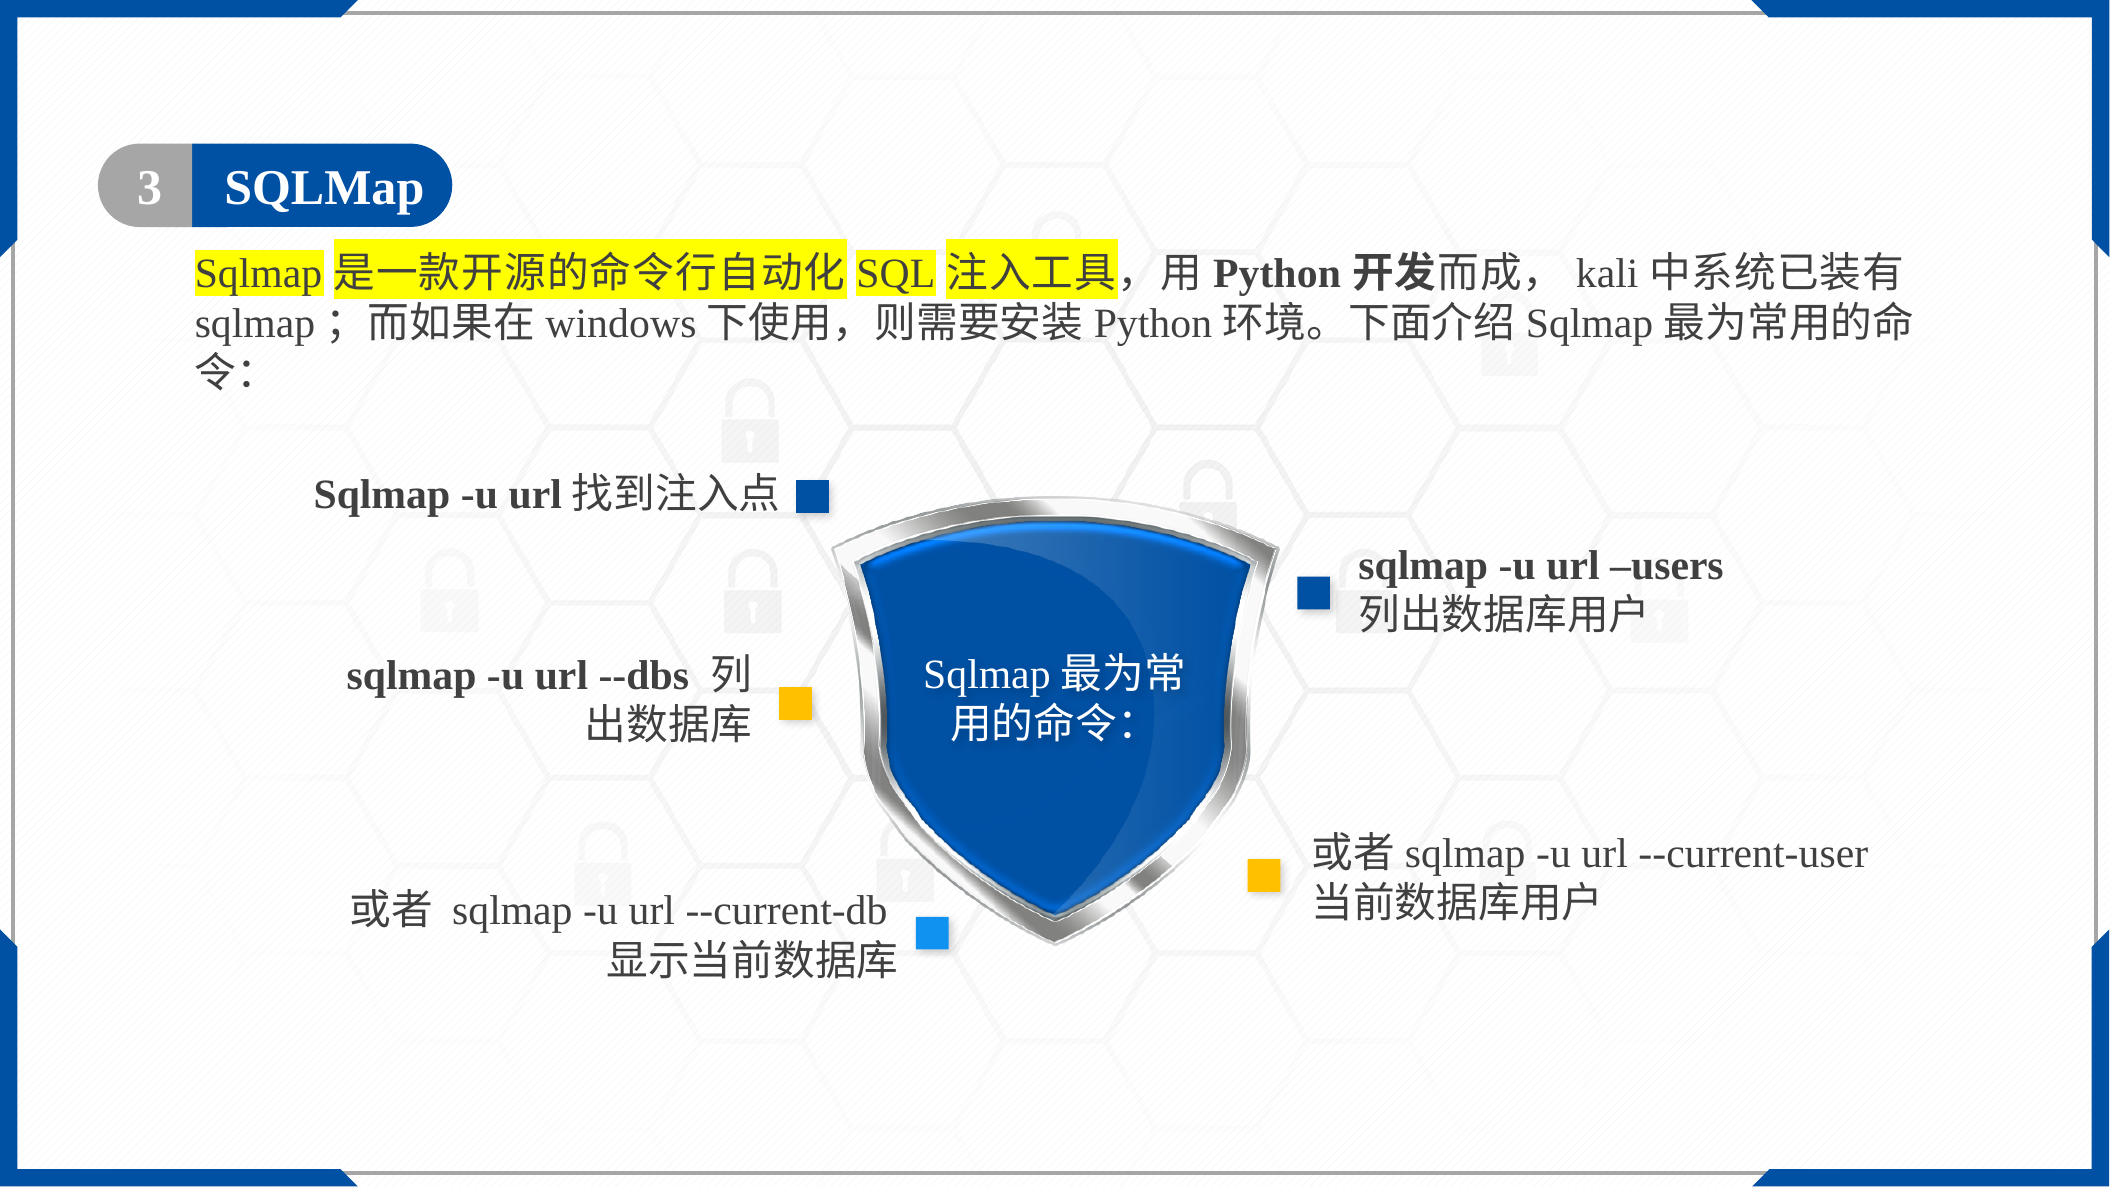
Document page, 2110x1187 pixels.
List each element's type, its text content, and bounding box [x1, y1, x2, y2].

text_box Sqlmap -u url找到注入点 [156, 459, 795, 524]
text_box 或者sqlmap -u url --current-user 当前数据库用户 [1297, 818, 1975, 933]
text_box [828, 459, 1281, 948]
text_box sqlmap -u url –users 列出数据库用户 [1344, 530, 1847, 645]
text_box [778, 686, 813, 721]
picture [80, 0, 2029, 1187]
text_box sqlmap -u url --dbs 列出数据库 [314, 640, 766, 755]
text_box [795, 479, 828, 514]
text_box 或者 sqlmap -u url --current-db 显示当前数据库 [251, 876, 913, 991]
text_box Sqlmap是一款开源的命令行自动化SQL注入工具，用Python开发而成，kali中系统已装有sqlmap；而如果在windows下使用，则需要安装Python环境。下面介绍Sqlmap最为常用的命令： [180, 238, 1929, 403]
text_box [1296, 576, 1331, 610]
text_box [97, 143, 500, 227]
